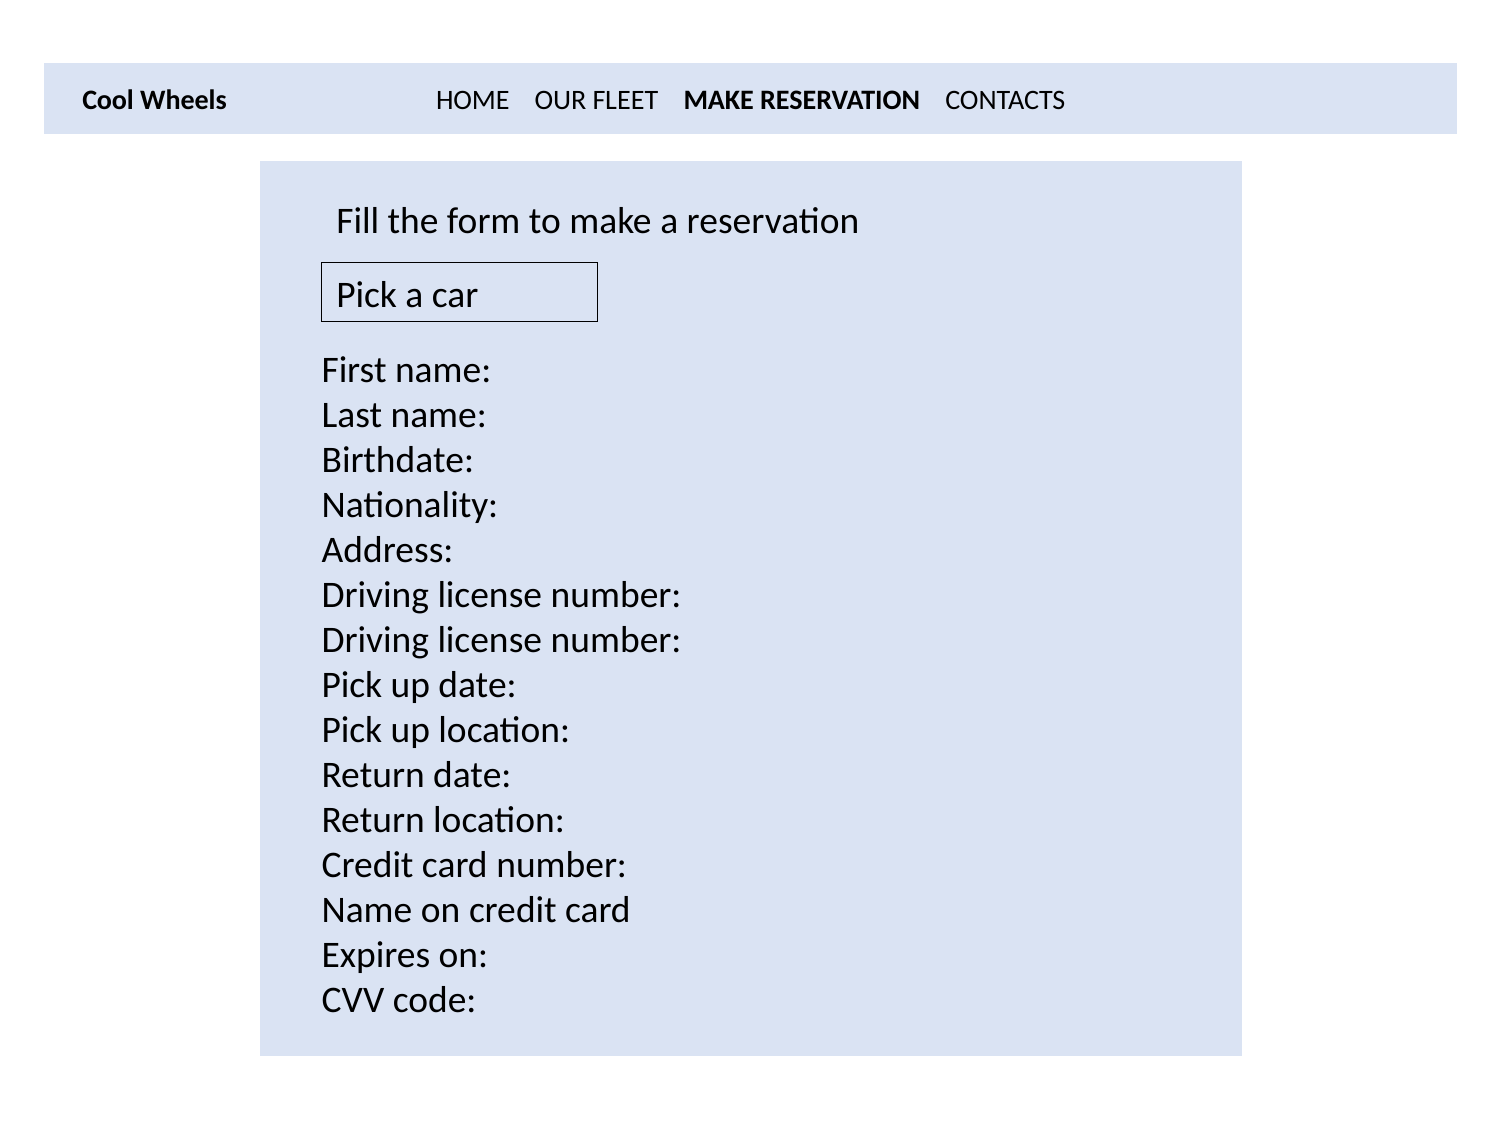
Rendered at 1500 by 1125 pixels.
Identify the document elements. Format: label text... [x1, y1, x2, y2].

text_box Fill the form to make a reservation [321, 188, 1180, 249]
text_box First name: Last name: Birthdate: Nationality: Address: Driving license number: Driving license number: Pick up date: Pick up location: Return date: Return location: Credit card number: Name on credit card Expires on: CVV code: [306, 337, 1195, 1028]
text_box Pick a car [321, 262, 598, 322]
text_box [260, 161, 1242, 1056]
text_box Cool Wheels [44, 63, 265, 134]
text_box HOME OUR FLEET MAKE RESERVATION CONTACTS [265, 63, 1457, 134]
